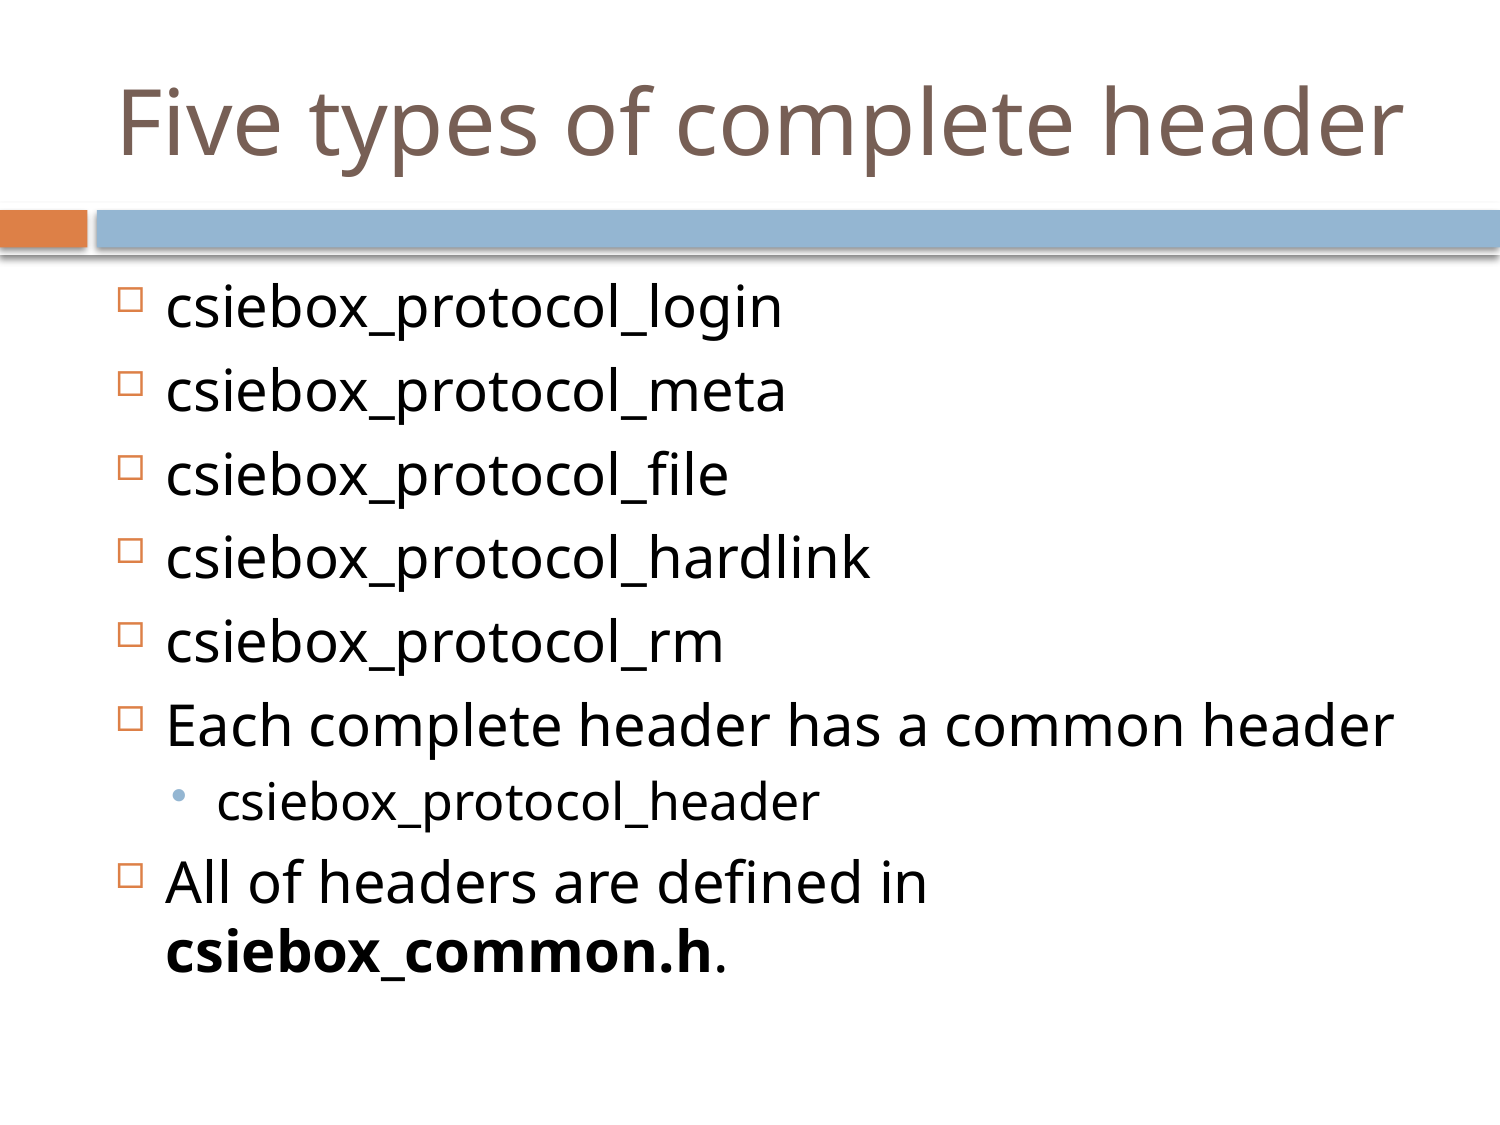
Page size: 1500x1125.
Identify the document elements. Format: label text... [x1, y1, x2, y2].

list csiebox_protocol_login csiebox_protocol_meta csiebox_protocol_file csiebox_protocol_hardlink csiebox_protocol_rm Each complete header has a common header csiebox_protocol_header All of headers are defined in csiebox_common.h. [100, 262, 1438, 1000]
title Five types of complete header [100, 37, 1438, 200]
